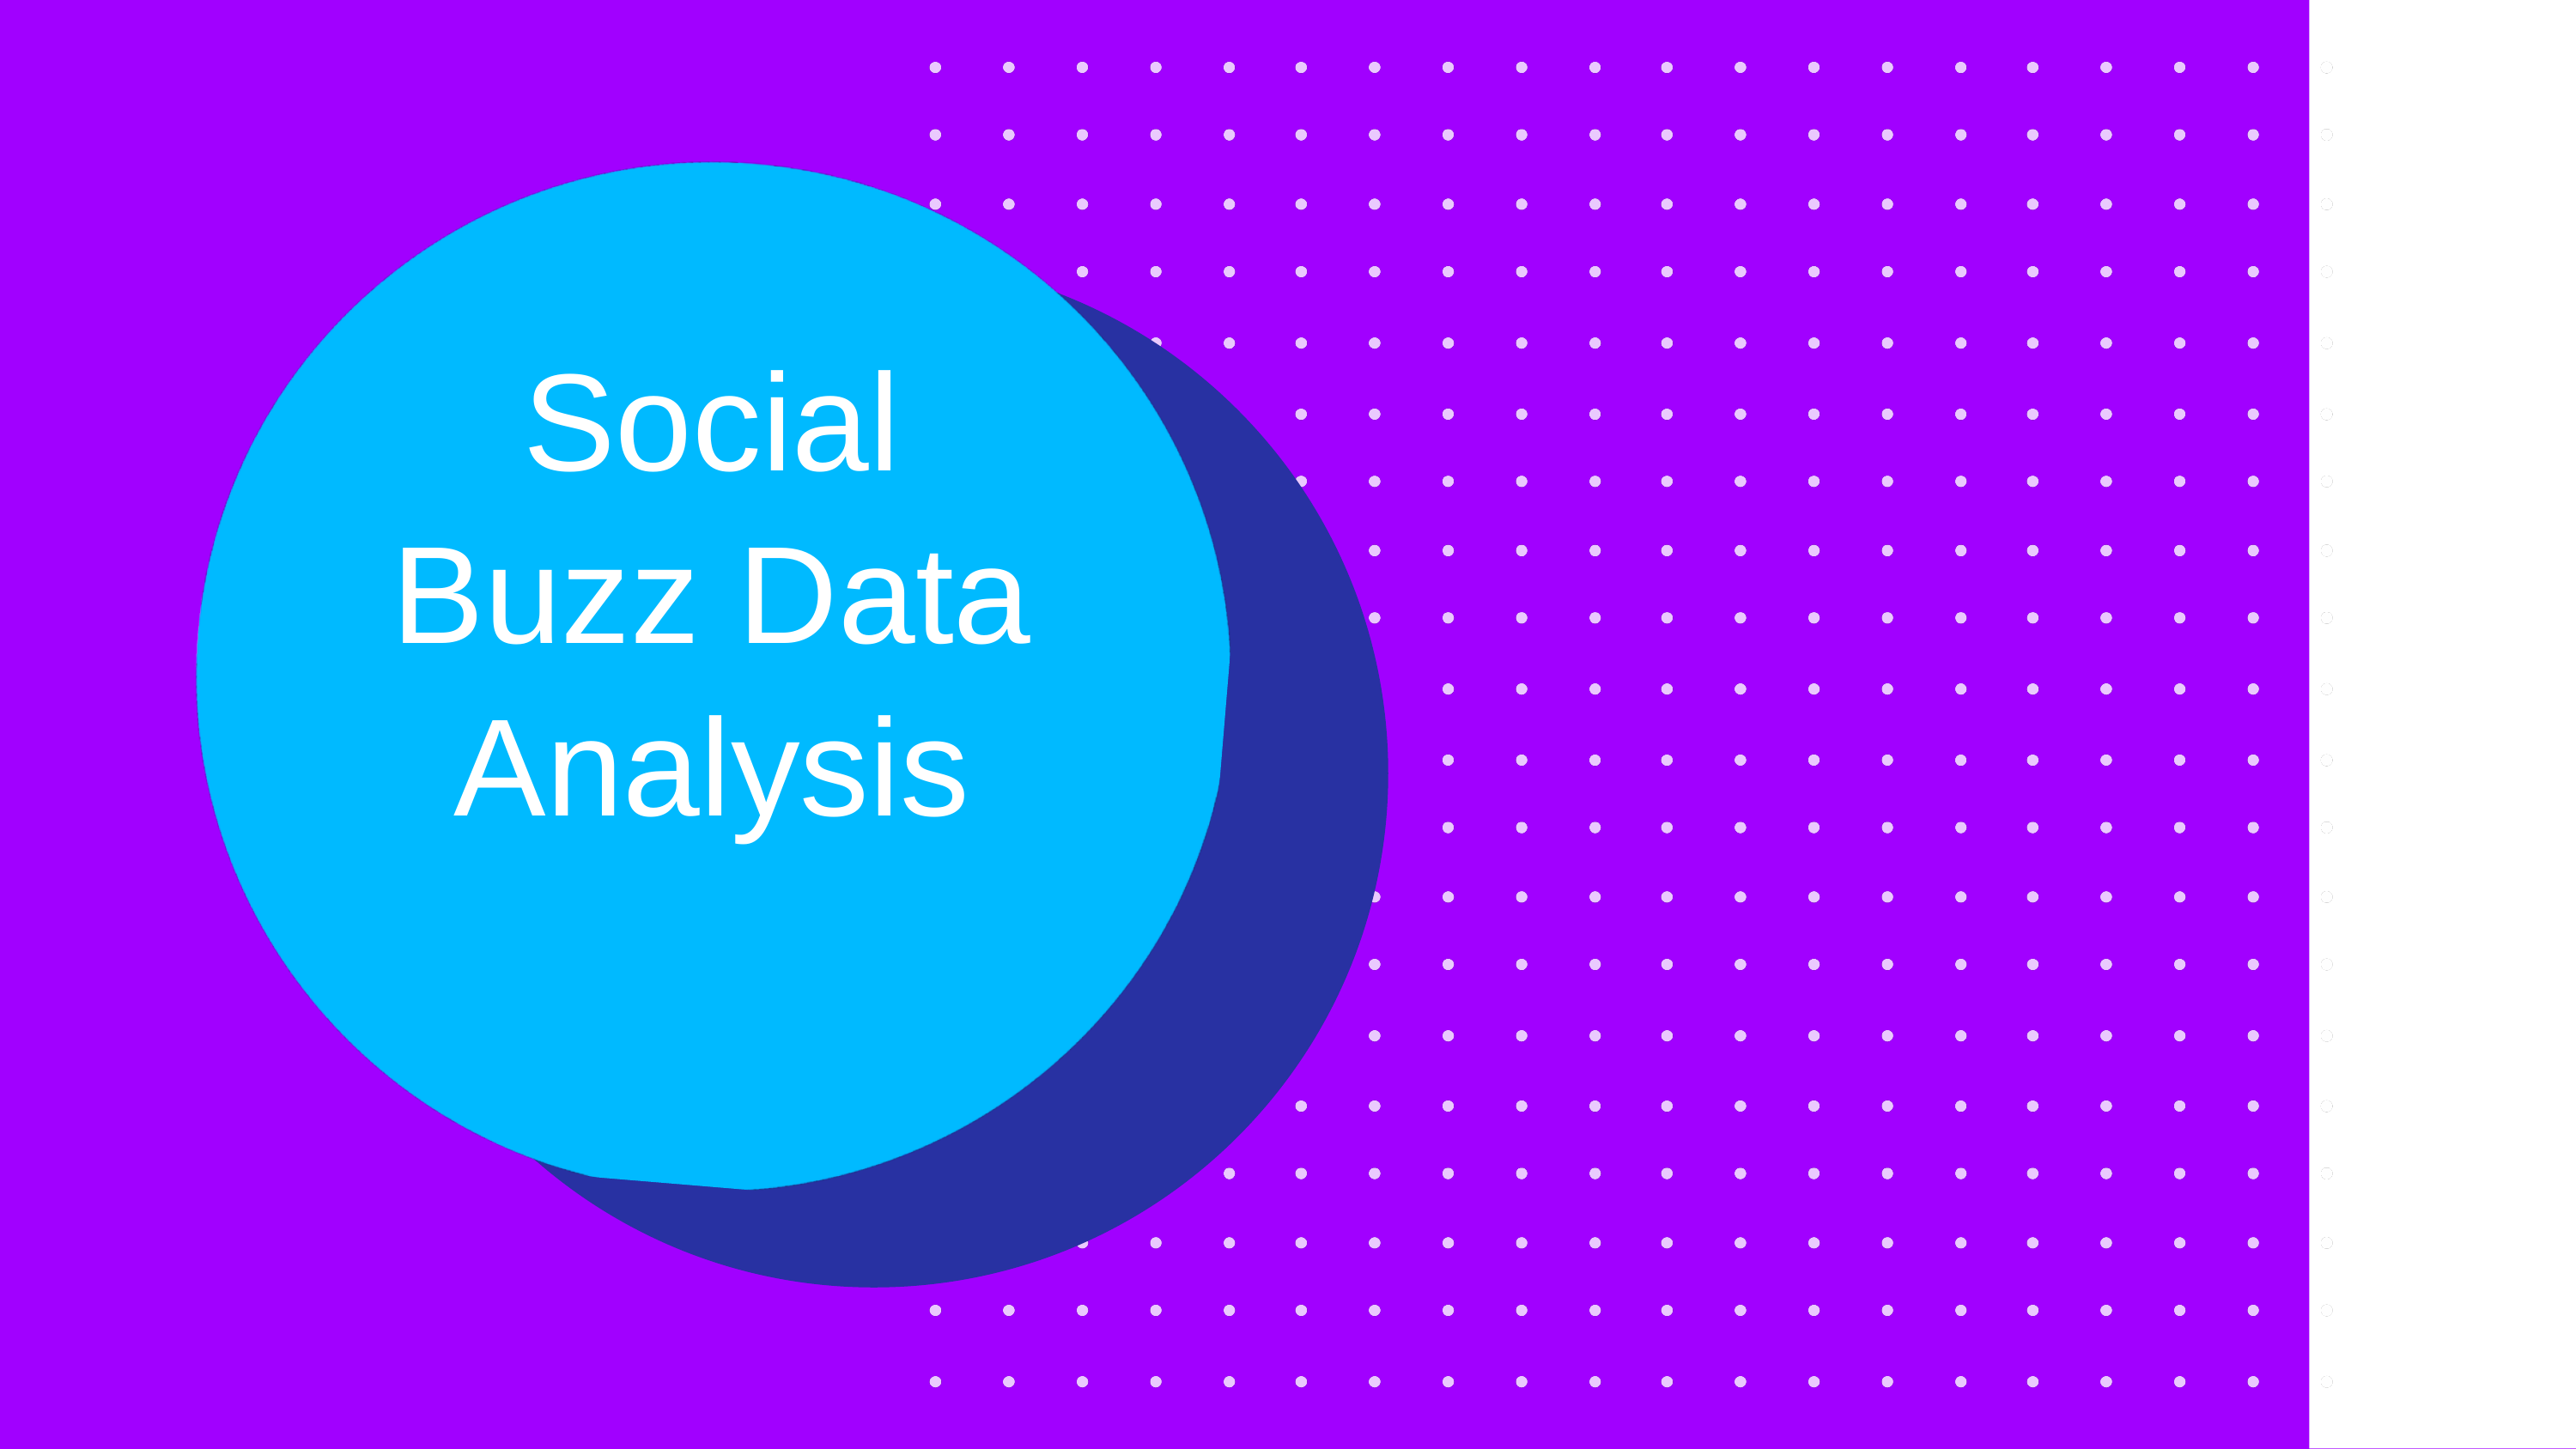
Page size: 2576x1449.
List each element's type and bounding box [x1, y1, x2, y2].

text_box [155, 115, 1388, 1288]
text_box [2309, 0, 2576, 1449]
text_box [921, 57, 2337, 1392]
